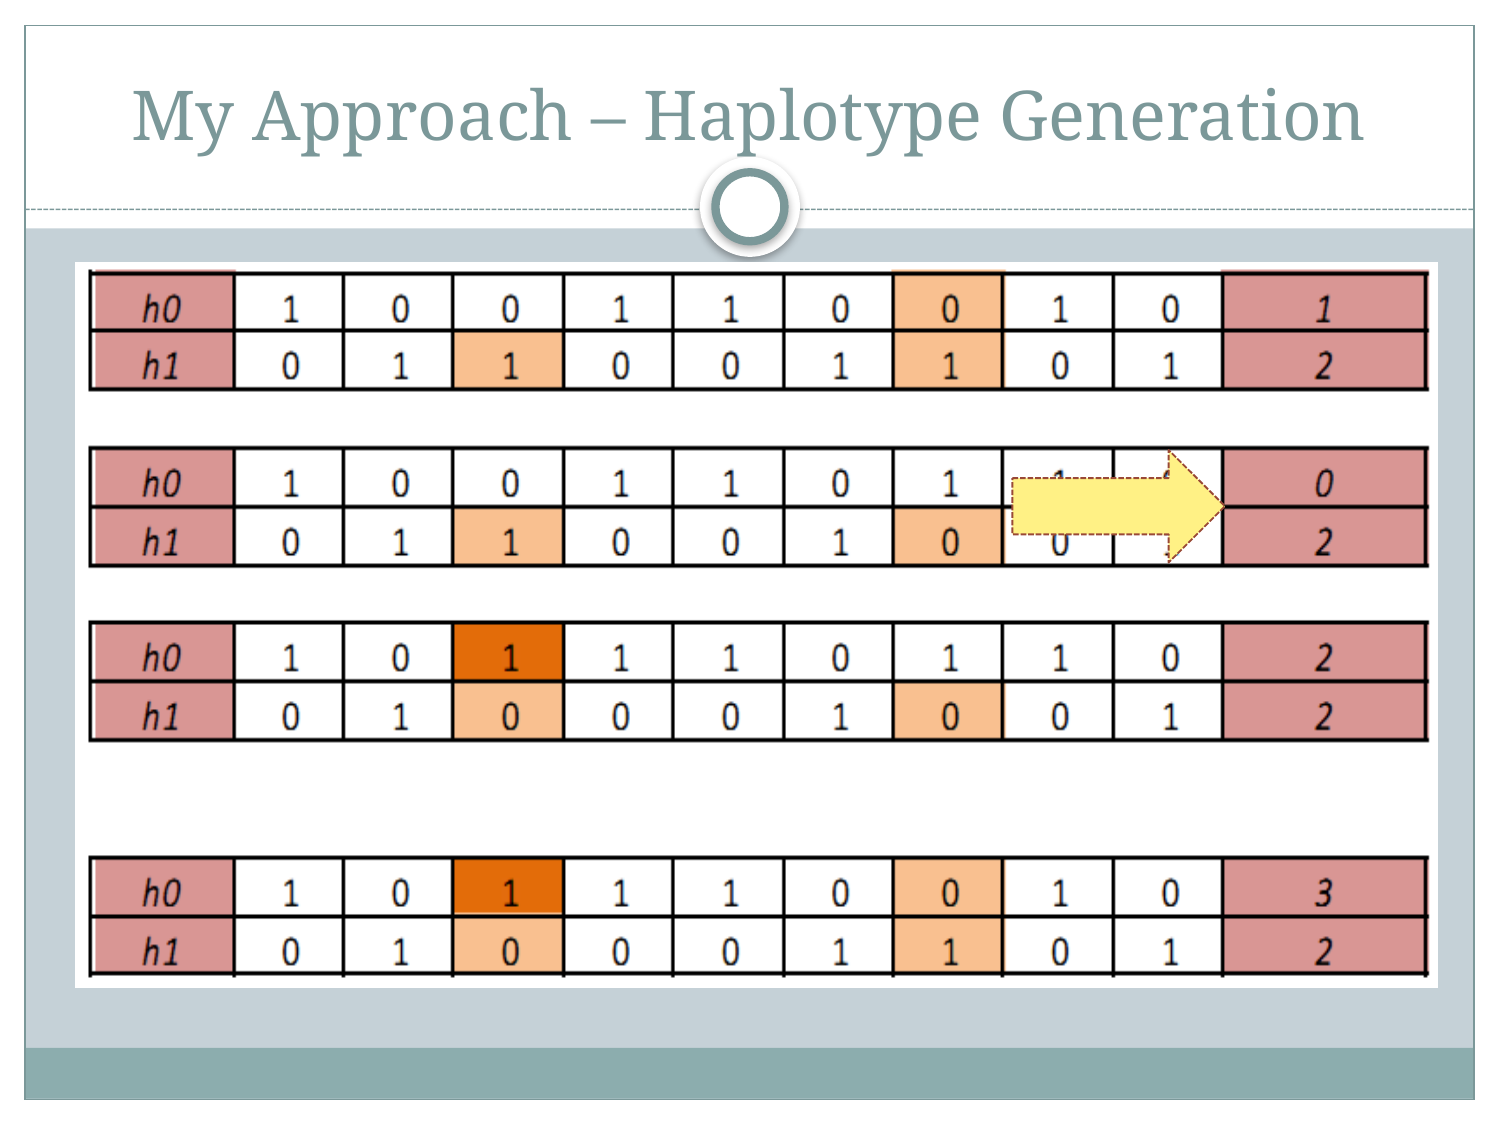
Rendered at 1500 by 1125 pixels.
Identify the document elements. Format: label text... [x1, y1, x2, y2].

title My Approach – Haplotype Generation [49, 37, 1450, 162]
picture [74, 262, 1438, 988]
